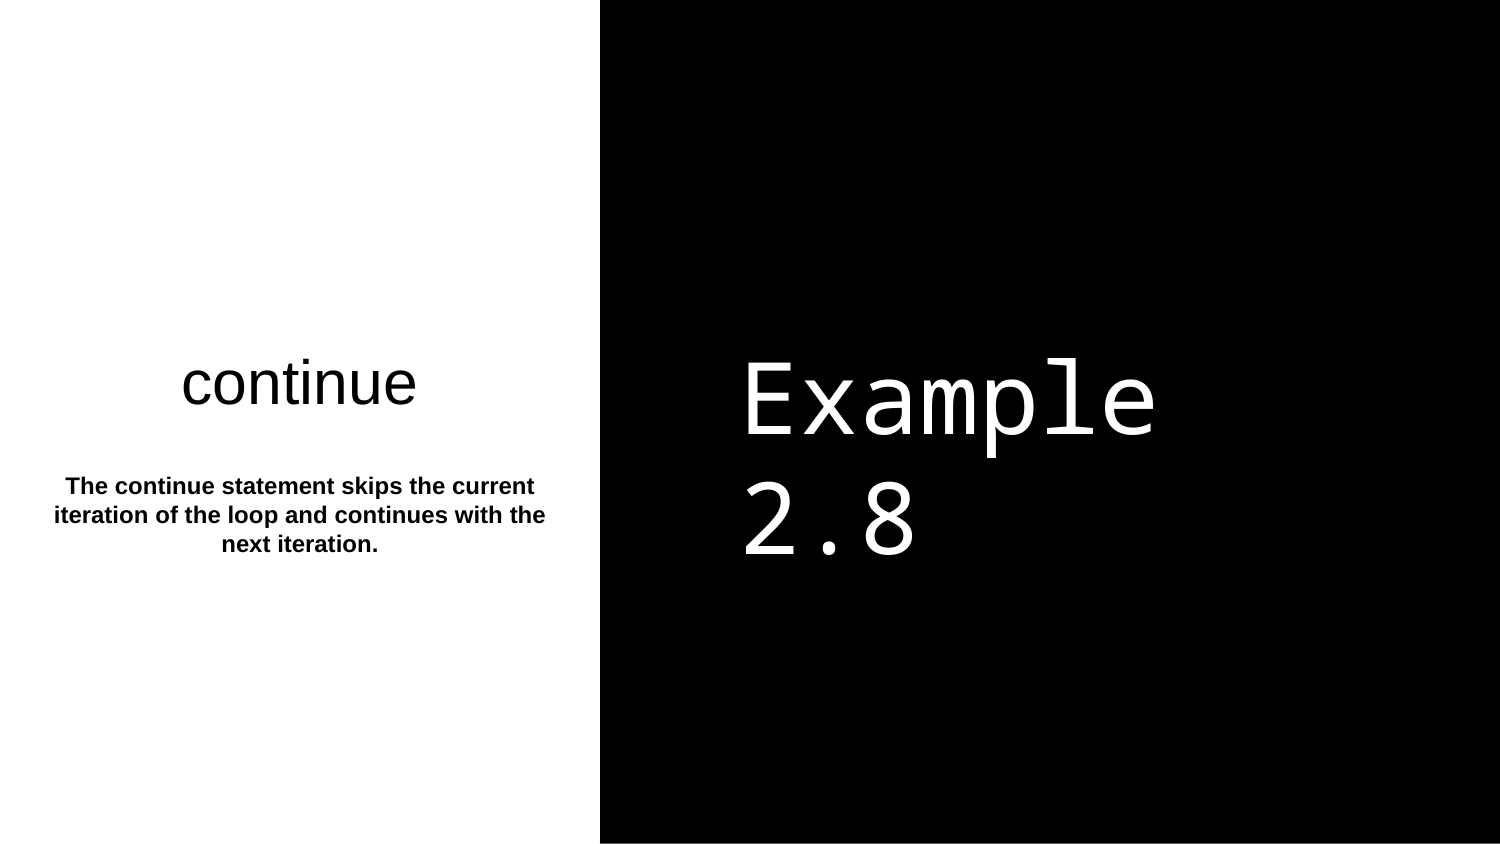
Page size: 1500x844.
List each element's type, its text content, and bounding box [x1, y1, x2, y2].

text_box Example 2.8 [737, 332, 1363, 511]
text_box The continue statement skips the current iteration of the loop and continues with the next iteration. [31, 455, 569, 565]
text_box [600, 0, 1500, 844]
text_box [0, 0, 600, 844]
text_box continue [13, 299, 587, 509]
